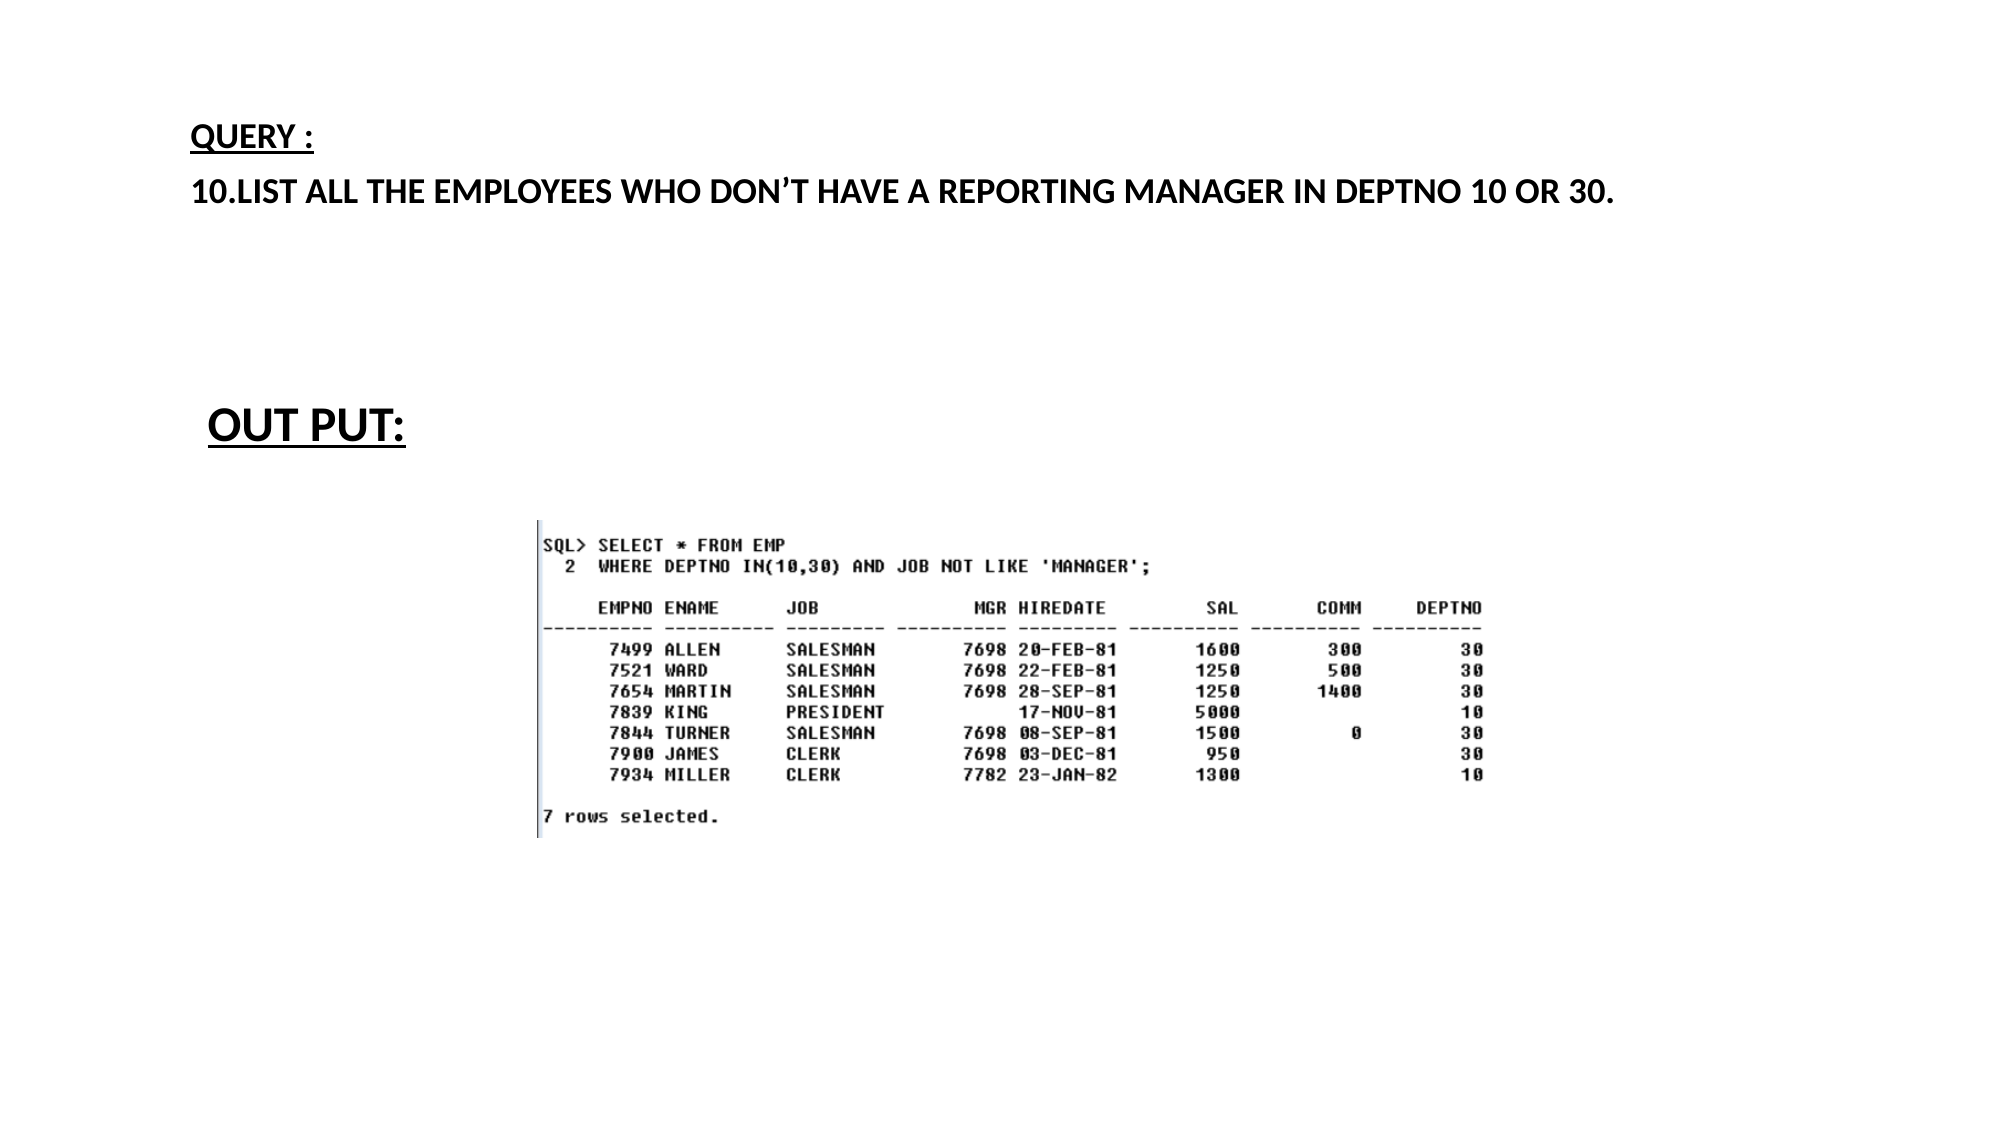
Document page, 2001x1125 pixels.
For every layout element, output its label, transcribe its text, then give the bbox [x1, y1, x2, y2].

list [537, 520, 1541, 838]
text_box QUERY : 10.LIST ALL THE EMPLOYEES WHO DON’T HAVE A REPORTING MANAGER IN DEPTNO 10 OR 30. [175, 83, 1777, 219]
list OUT PUT: [192, 324, 566, 460]
